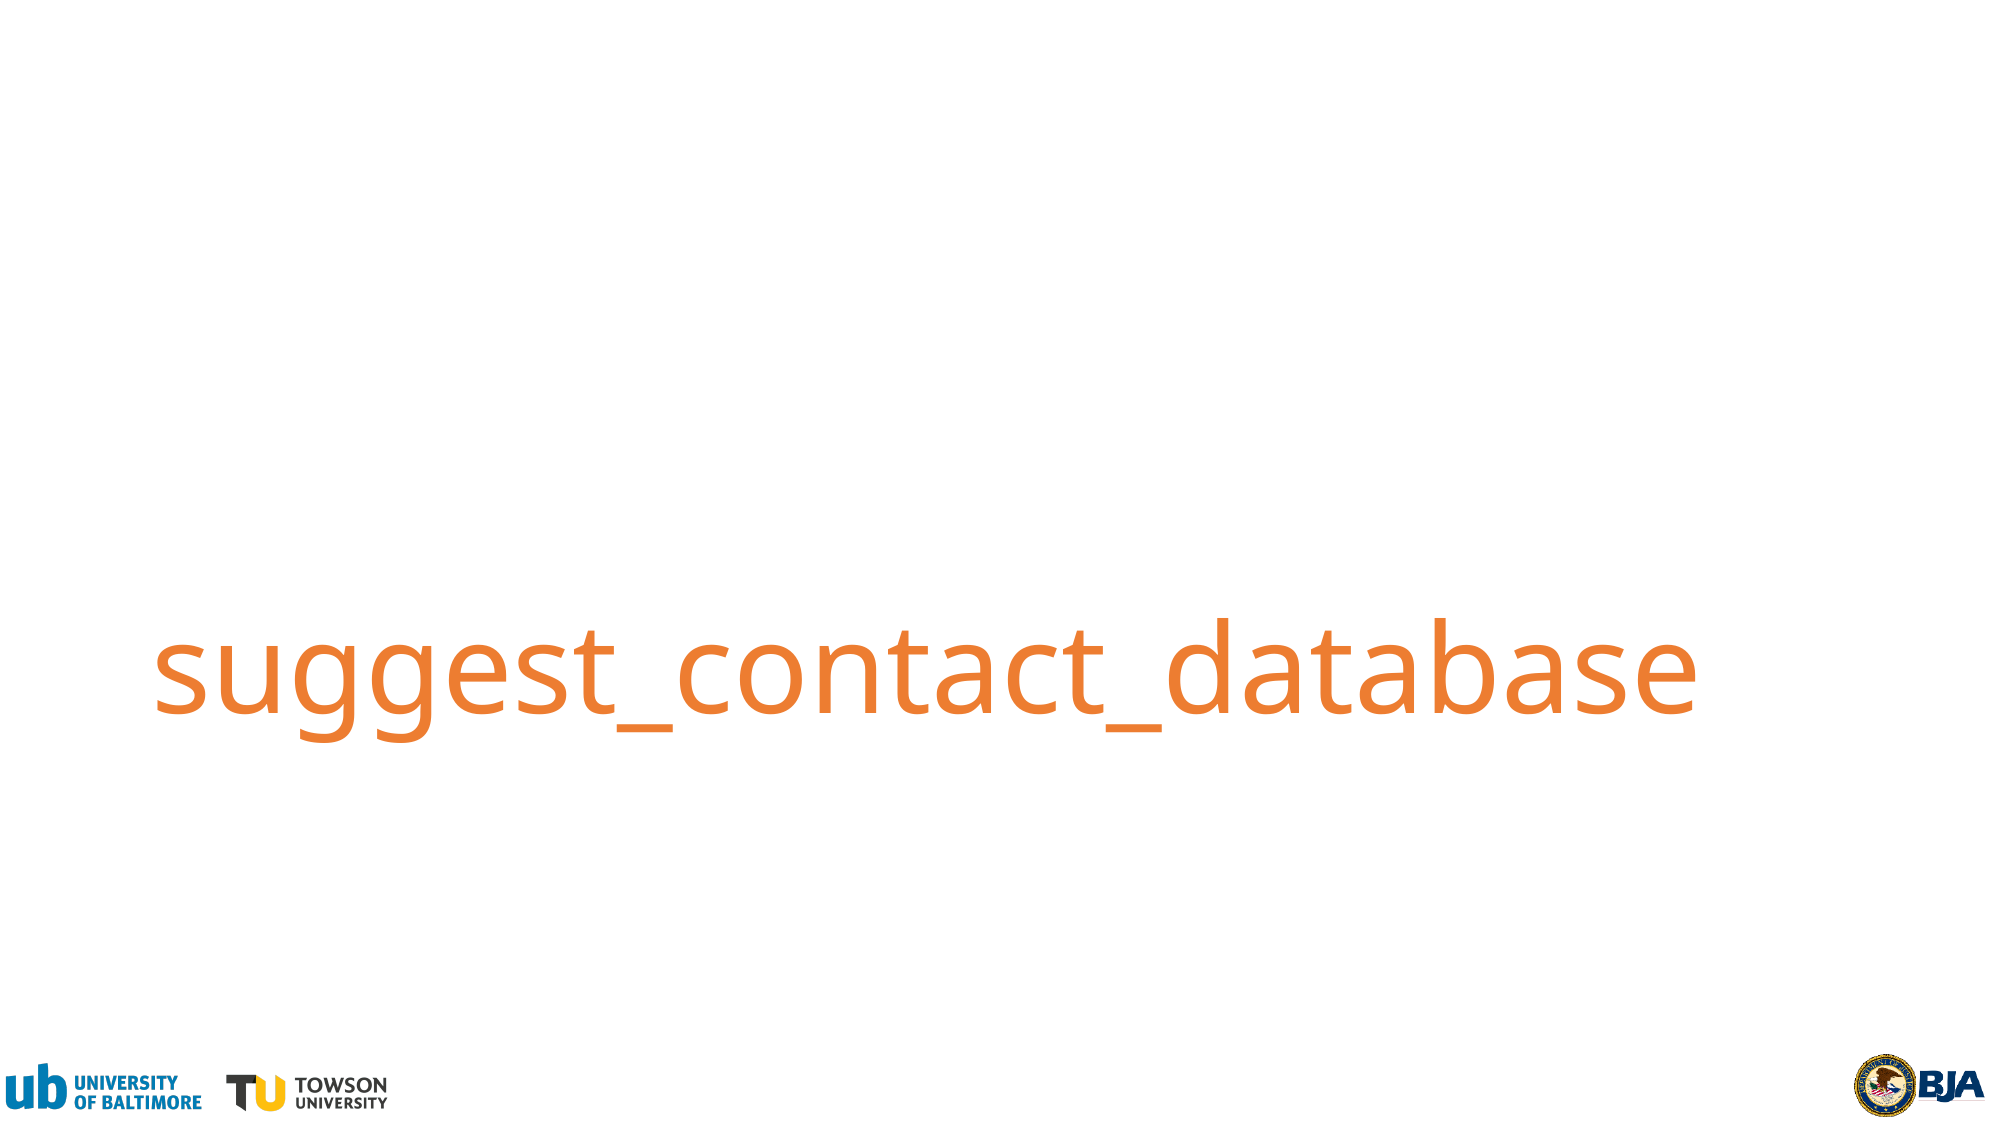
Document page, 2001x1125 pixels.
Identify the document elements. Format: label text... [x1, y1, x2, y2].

title suggest_contact_database [136, 280, 1862, 749]
picture [0, 1031, 407, 1125]
picture [1854, 1054, 1986, 1117]
